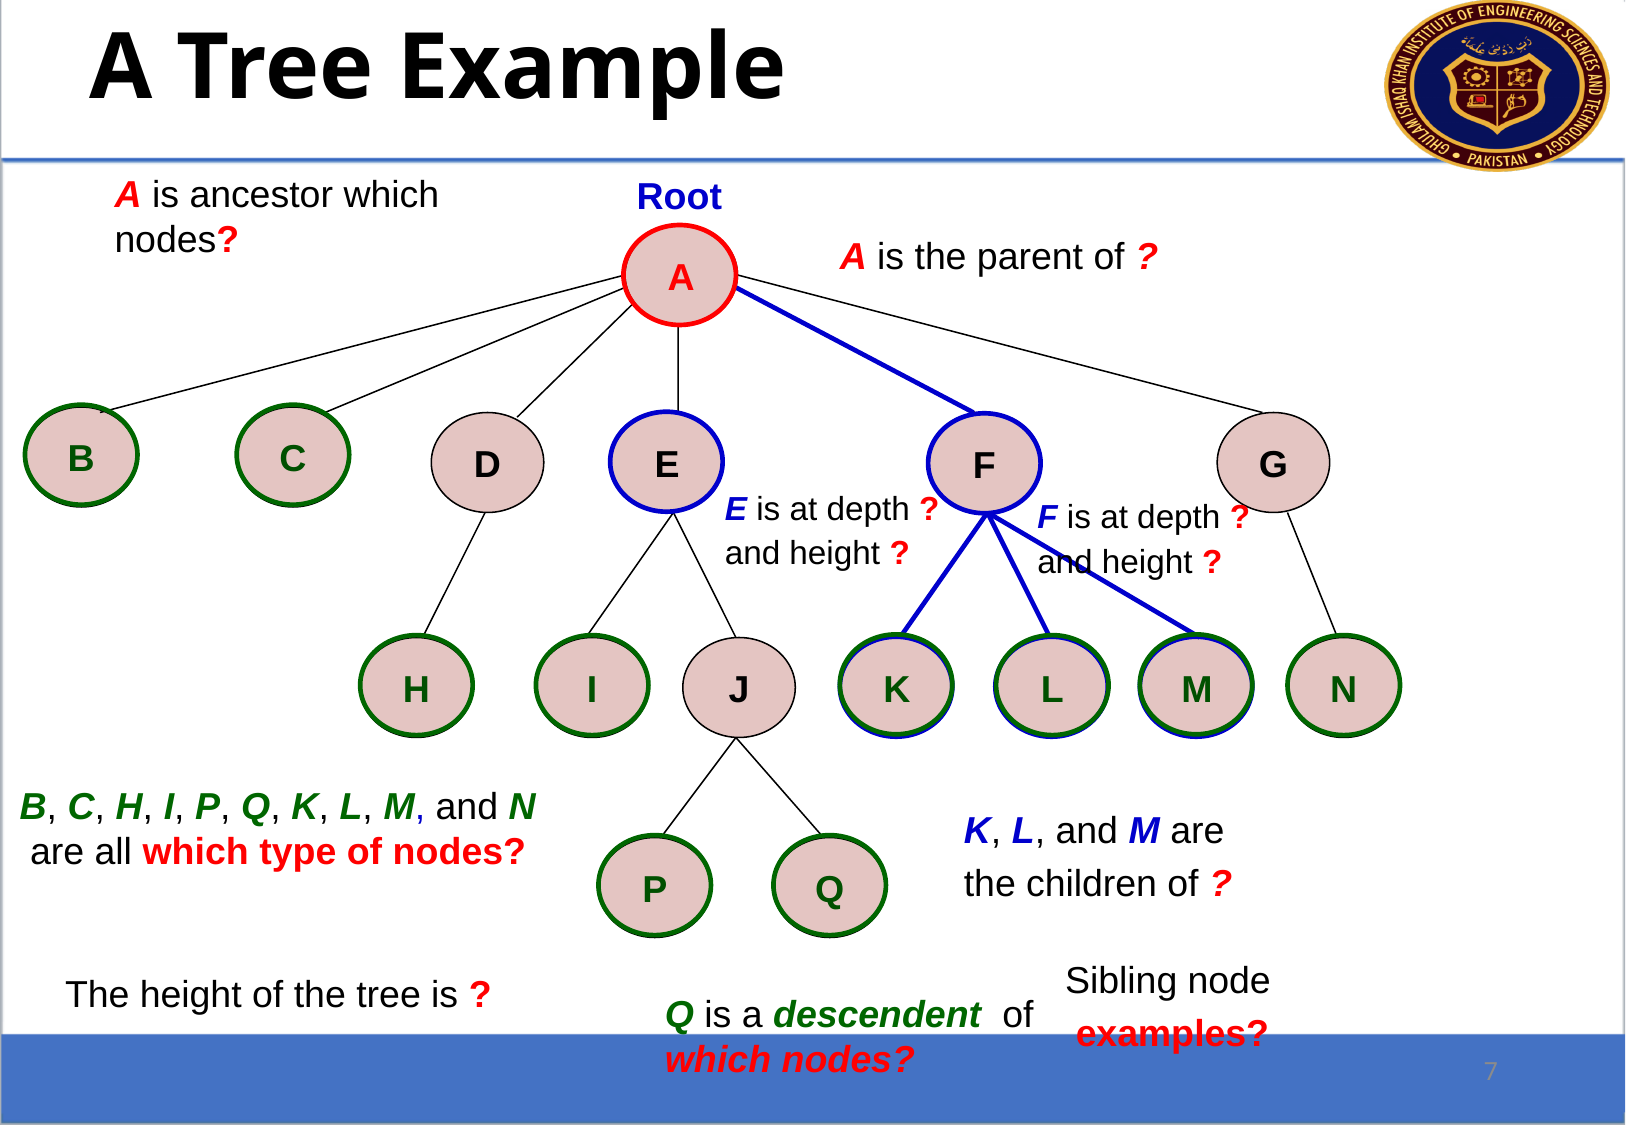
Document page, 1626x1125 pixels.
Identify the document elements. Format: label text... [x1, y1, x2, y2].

text_box N [1289, 700, 1398, 738]
text_box The height of the tree is ? [50, 962, 507, 1023]
text_box Root [621, 164, 738, 225]
text_box G [1217, 412, 1330, 513]
text_box B, C, H, I, P, Q, K, L, M, and N are all which type of nodes? [4, 774, 551, 880]
text_box [841, 699, 950, 737]
text_box I [538, 702, 646, 738]
text_box A is ancestor which nodes? [99, 162, 463, 268]
text_box [1141, 699, 1250, 737]
text_box [1287, 635, 1401, 736]
text_box [598, 835, 711, 936]
text_box [996, 635, 1109, 736]
text_box [839, 634, 953, 735]
text_box K, L, and M are the children of ? [949, 803, 1250, 912]
text_box A is the parent of ? [824, 224, 1188, 285]
text_box E is at depth ? and height ? [709, 487, 964, 579]
text_box [535, 635, 649, 736]
text_box [610, 411, 723, 512]
text_box [773, 835, 886, 936]
text_box [236, 404, 350, 505]
text_box [1139, 634, 1253, 735]
text_box D [431, 412, 544, 513]
slide_number 7 [1147, 1042, 1514, 1103]
text_box H [361, 698, 471, 738]
text_box P [600, 900, 709, 938]
text_box J [682, 637, 796, 738]
text_box Q is a descendent of which nodes? [649, 982, 1113, 1087]
text_box Q [774, 897, 884, 938]
picture [0, 0, 1626, 1125]
text_box [24, 404, 138, 505]
text_box F is at depth ? and height ? [1022, 495, 1275, 587]
text_box [623, 224, 736, 325]
text_box F [928, 413, 1041, 514]
text_box Sibling node examples? [1050, 953, 1286, 1062]
text_box A Tree Example [74, 12, 1263, 125]
text_box [360, 635, 473, 736]
